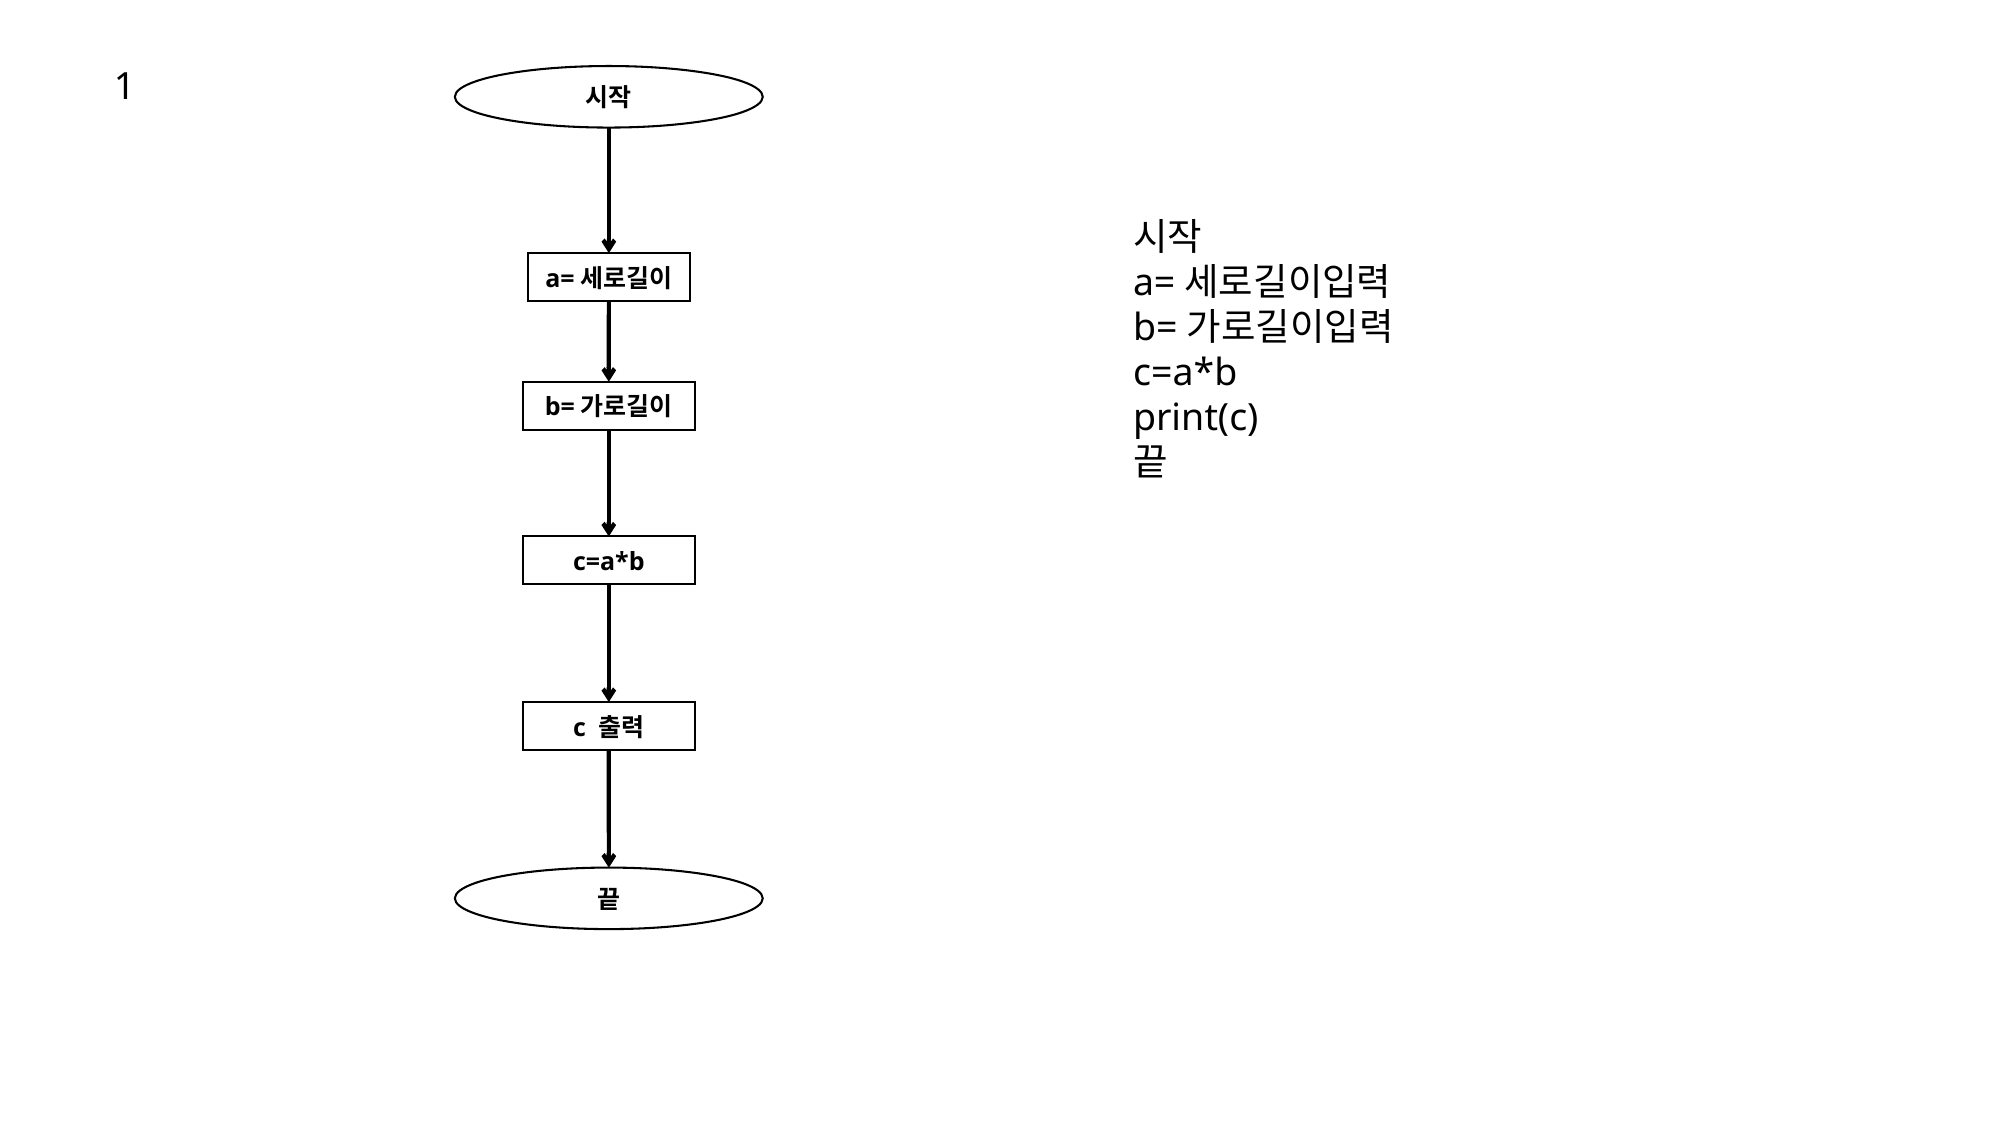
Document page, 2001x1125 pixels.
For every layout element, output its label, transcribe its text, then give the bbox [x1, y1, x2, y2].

text_box 1 [99, 54, 164, 115]
text_box a=세로길이 [527, 252, 691, 302]
text_box 시작 [453, 64, 764, 129]
text_box 끝 [453, 866, 764, 931]
text_box c 출력 [522, 701, 696, 751]
text_box b=가로길이 [522, 381, 696, 431]
text_box c=a*b [522, 535, 696, 585]
text_box 시작 a=세로길이입력 b=가로길이입력 c=a*b print(c) 끝 [1118, 205, 1705, 491]
